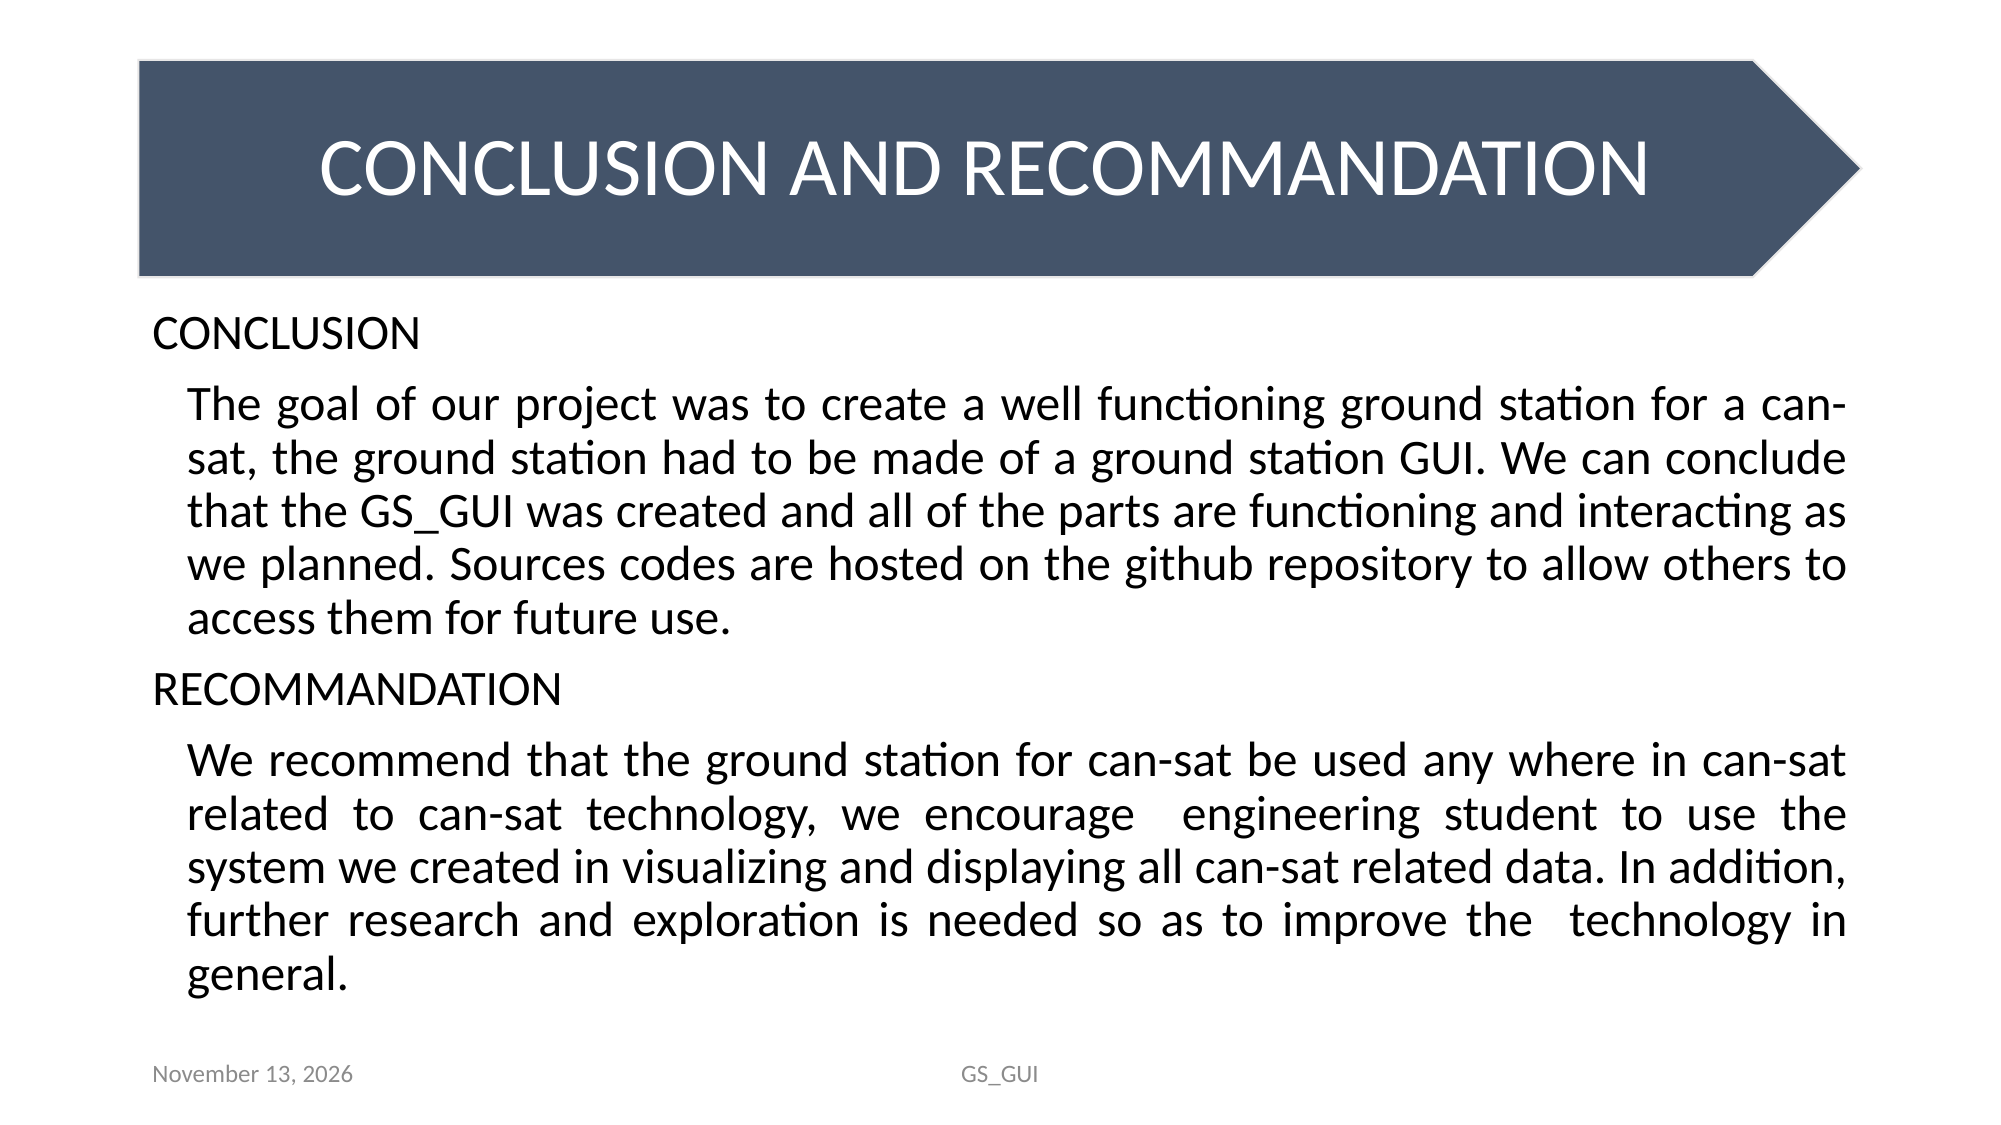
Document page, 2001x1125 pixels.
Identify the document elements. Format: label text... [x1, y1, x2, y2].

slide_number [137, 1042, 588, 1103]
list CONCLUSION The goal of our project was to create a well functioning ground station for a can-sat, the ground station had to be made of a ground station GUI. We can conclude that the GS_GUI was created and all of the parts are functioning and interacting as we planned. Sources codes are hosted on the github repository to allow others to access them for future use. RECOMMANDATION We recommend that the ground station for can-sat be used any where in can-sat related to can-sat technology, we encourage engineering student to use the system we created in visualizing and displaying all can-sat related data. In addition, further research and exploration is needed so as to improve the technology in general. [137, 299, 1863, 1014]
footer GS_GUI [662, 1042, 1338, 1103]
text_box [137, 59, 1863, 278]
